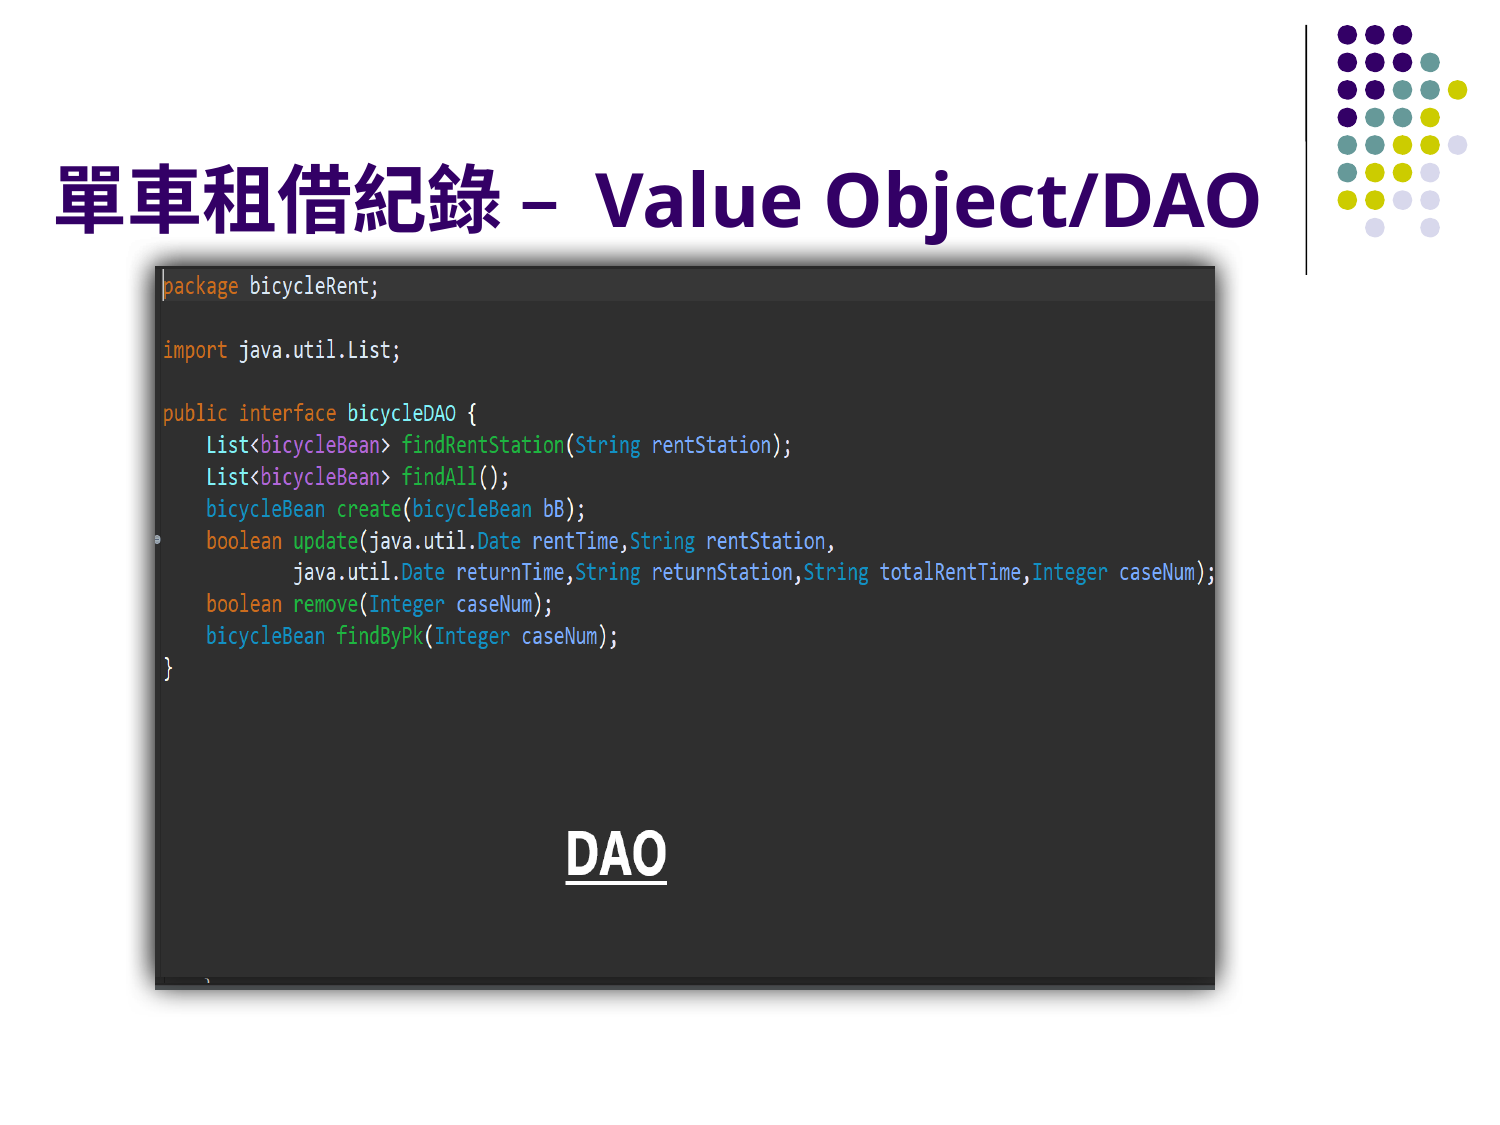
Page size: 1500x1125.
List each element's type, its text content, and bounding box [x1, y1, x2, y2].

title 單車租借紀錄 – Value Object/DAO [37, 37, 1300, 250]
picture [155, 266, 1215, 990]
